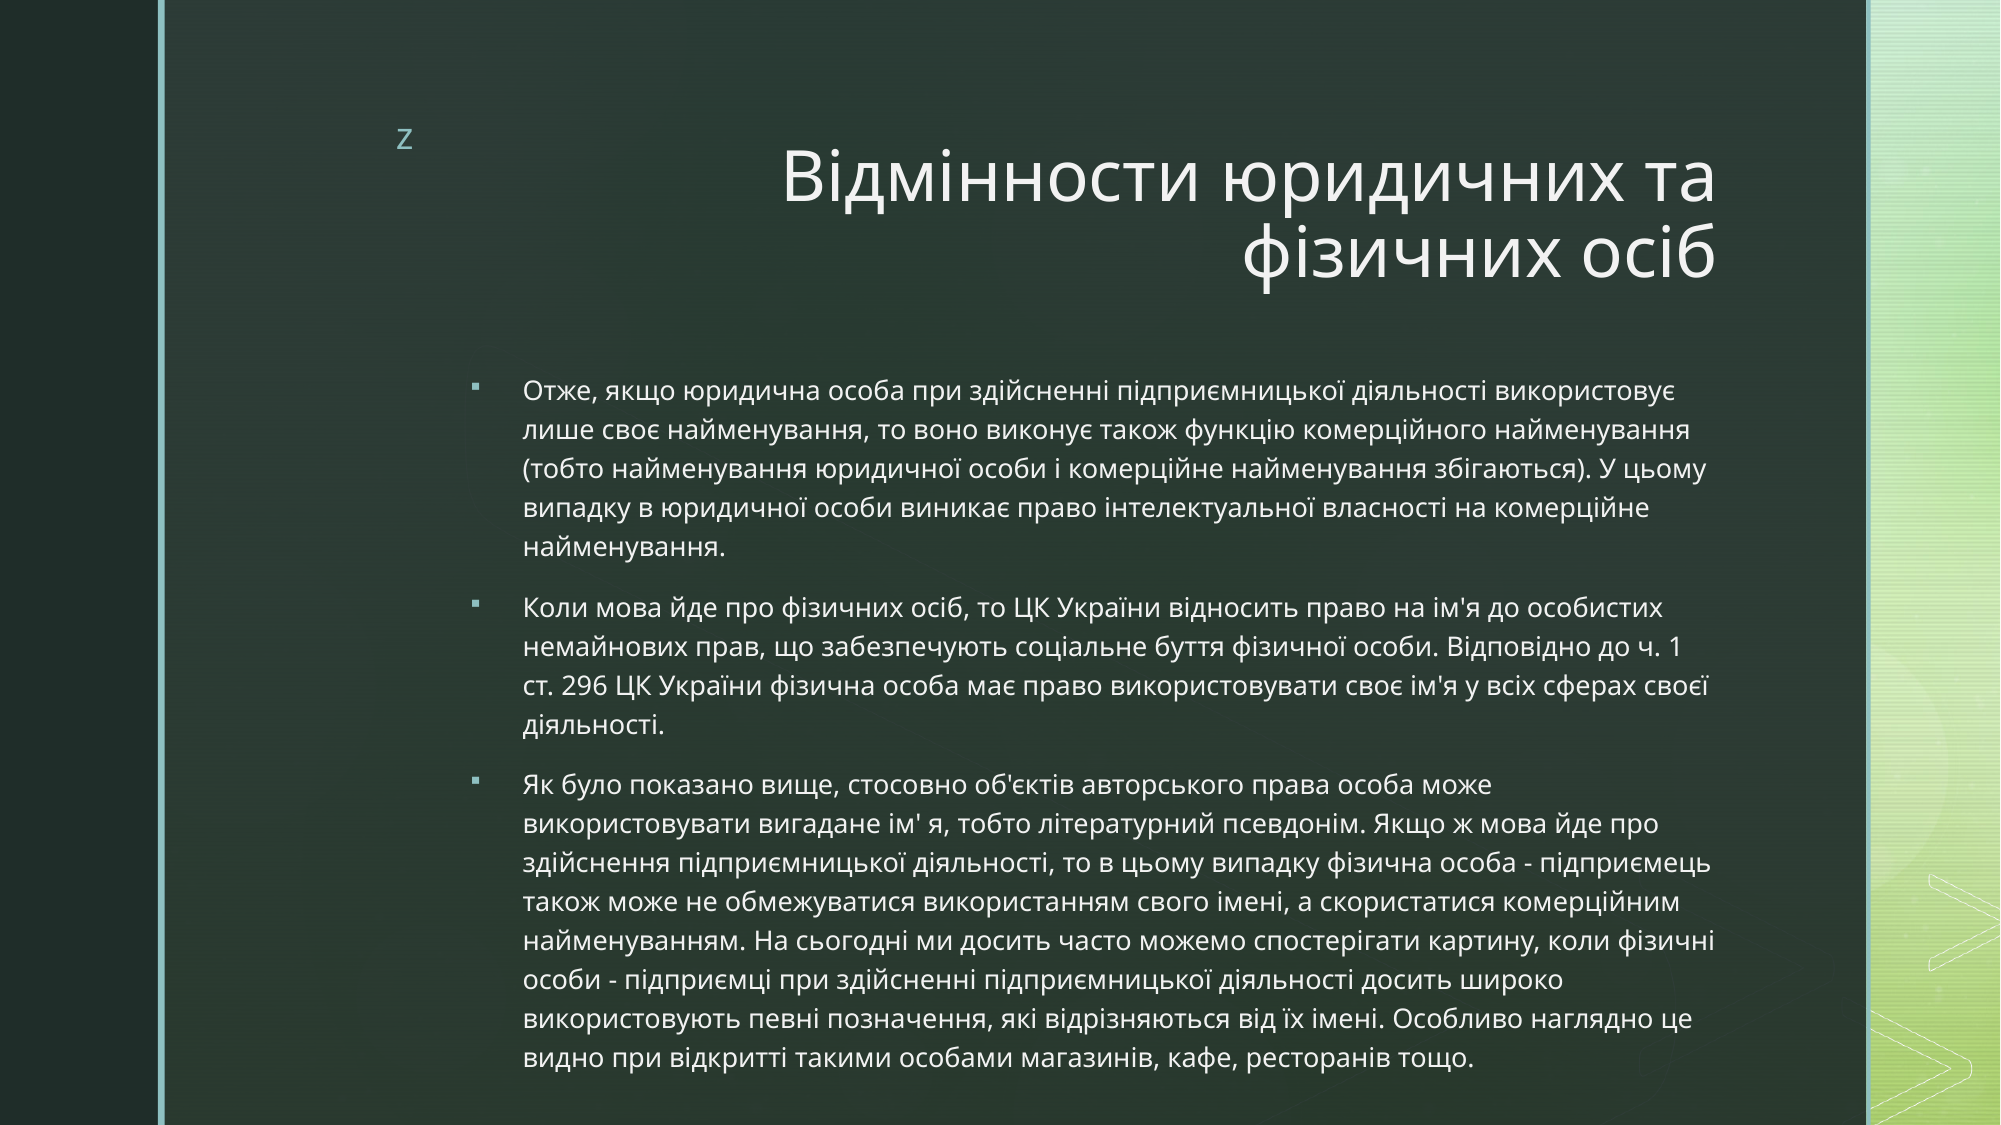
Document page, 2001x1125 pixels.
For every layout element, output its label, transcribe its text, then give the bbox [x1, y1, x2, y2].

list Отже, якщо юридична особа при здійсненні підприємницької діяльності використовує лише своє найменування, то воно виконує також функцію комерційного найменування (тобто найменування юридичної особи і комерційне найменування збігаються). У цьому випадку в юридичної особи виникає право інтелектуальної власності на комерційне найменування. Коли мова йде про фізичних осіб, то ЦК України відносить право на ім'я до особистих немайнових прав, що забезпечують соціальне буття фізичної особи. Відповідно до ч. 1 ст. 296 ЦК України фізична особа має право використовувати своє ім'я у всіх сферах своєї діяльності. Як було показано вище, стосовно об'єктів авторського права особа може використовувати вигадане ім' я, тобто літературний псевдонім. Якщо ж мова йде про здійснення підприємницької діяльності, то в цьому випадку фізична особа - підприємець також може не обмежуватися використанням свого імені, а скористатися комерційним найменуванням. На сьогодні ми досить часто можемо спостерігати картину, коли фізичні особи - підприємці при здійсненні підприємницької діяльності досить широко використовують певні позначення, які відрізняються від їх імені. Особливо наглядно це видно при відкритті такими особами магазинів, кафе, ресторанів тощо. [454, 336, 1734, 1104]
title Відмінности юридичних та фізичних осіб [428, 132, 1734, 310]
picture [1871, 0, 2001, 1125]
